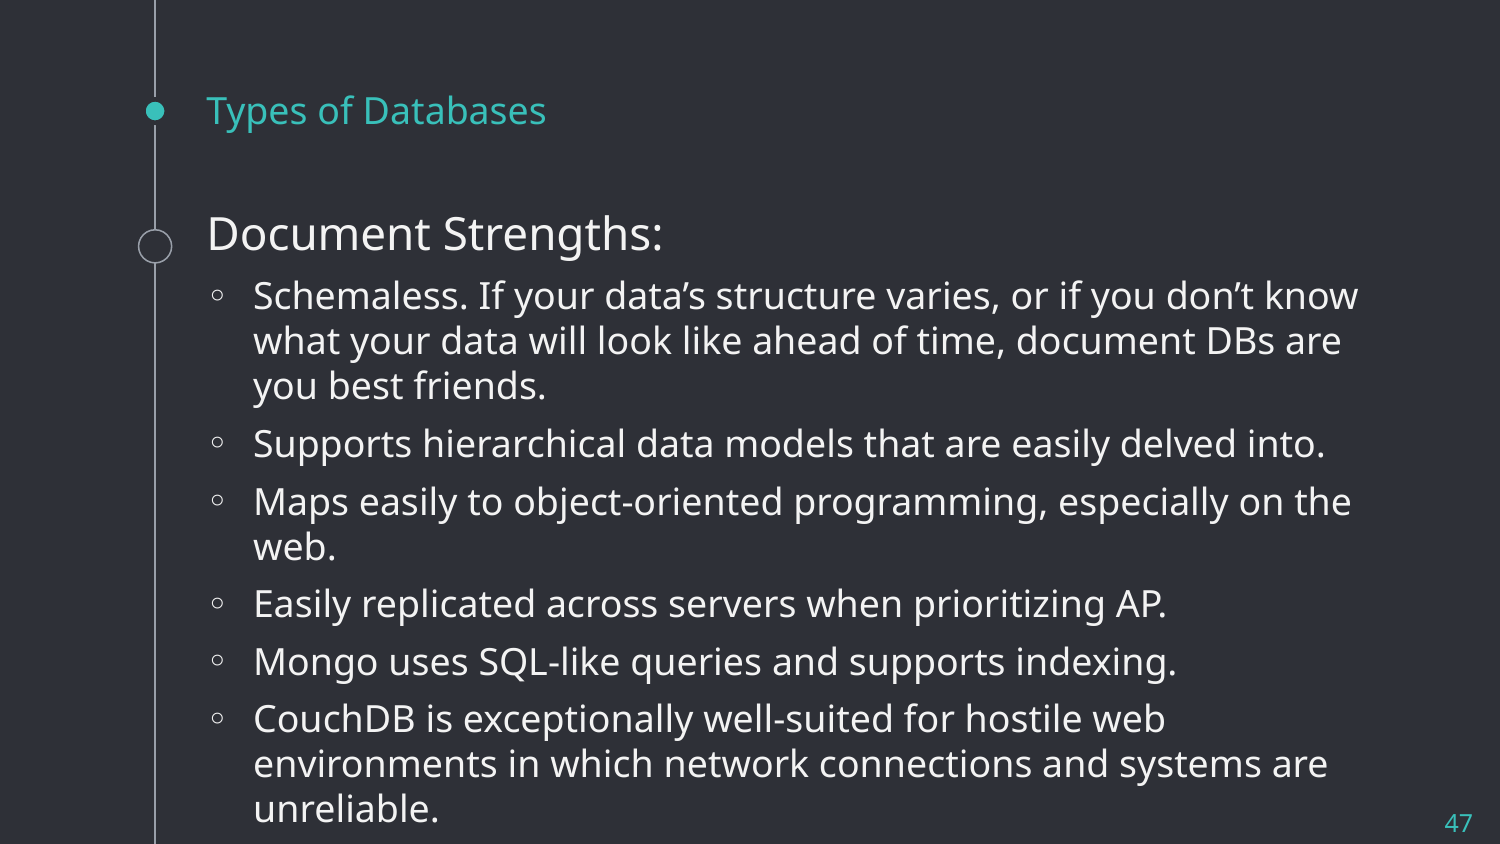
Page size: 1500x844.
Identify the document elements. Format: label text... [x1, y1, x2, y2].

slide_number 47 [1398, 792, 1489, 844]
title Types of Databases [191, 90, 1317, 147]
list Document Strengths: Schemaless. If your data’s structure varies, or if you don’t know what your data will look like ahead of time, document DBs are you best friends. Supports hierarchical data models that are easily delved into. Maps easily to object-oriented programming, especially on the web. Easily replicated across servers when prioritizing AP. Mongo uses SQL-like queries and supports indexing. CouchDB is exceptionally well-suited for hostile web environments in which network connections and systems are unreliable. [191, 189, 1399, 802]
